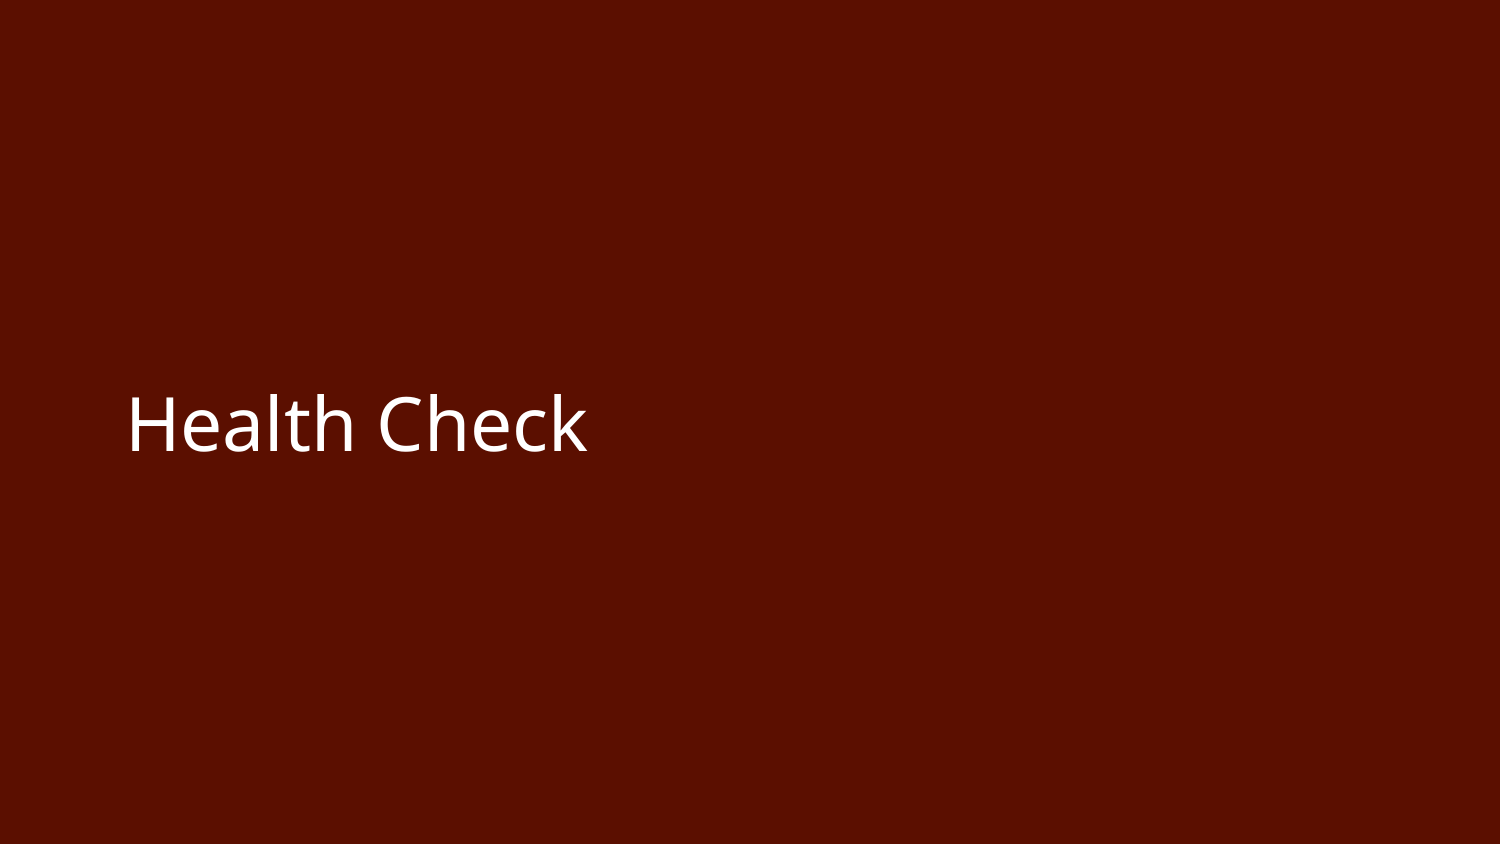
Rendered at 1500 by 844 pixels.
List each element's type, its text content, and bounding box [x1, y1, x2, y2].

title Health Check [110, 351, 1399, 493]
